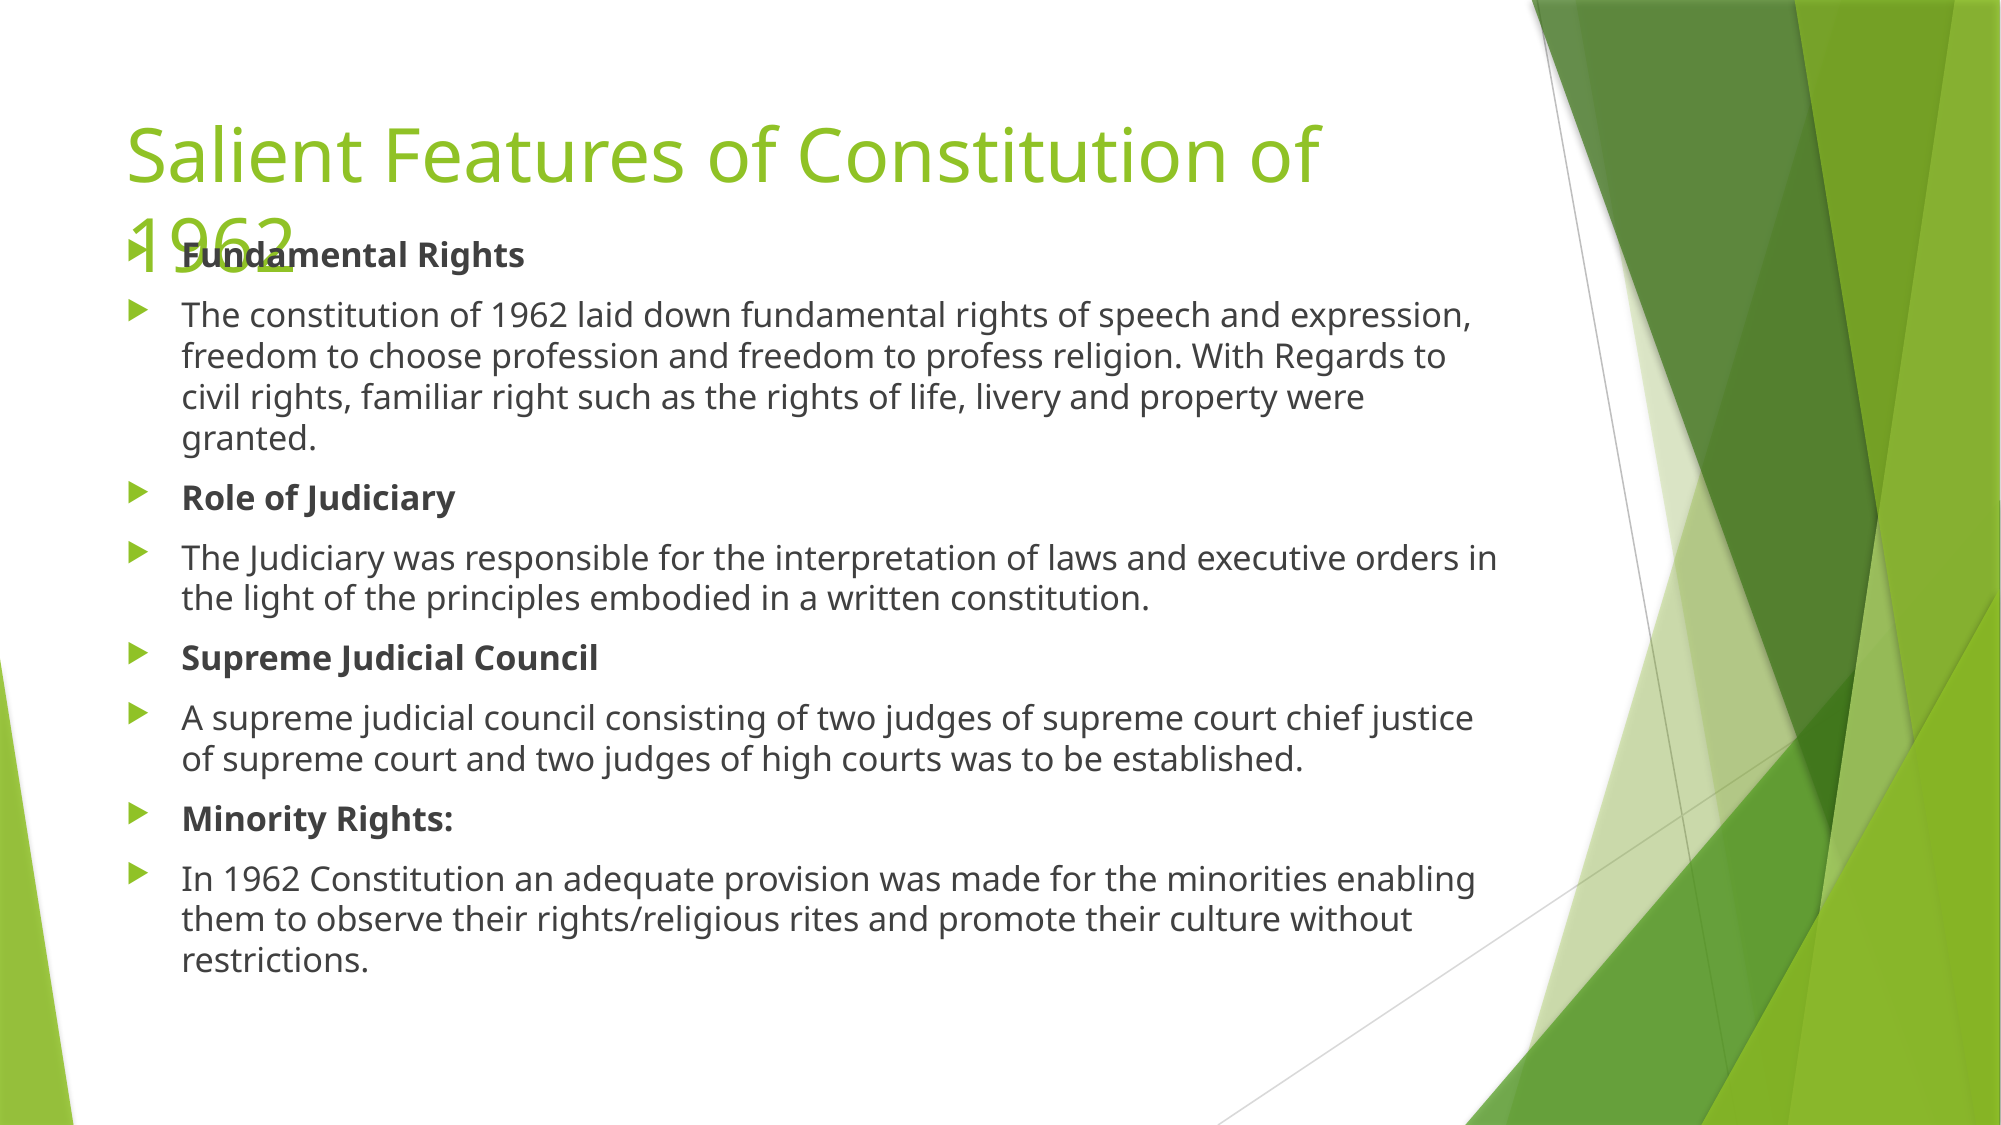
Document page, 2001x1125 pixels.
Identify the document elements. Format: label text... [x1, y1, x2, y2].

list Fundamental Rights The constitution of 1962 laid down fundamental rights of speech and expression, freedom to choose profession and freedom to profess religion. With Regards to civil rights, familiar right such as the rights of life, livery and property were granted. Role of Judiciary The Judiciary was responsible for the interpretation of laws and executive orders in the light of the principles embodied in a written constitution. Supreme Judicial Council A supreme judicial council consisting of two judges of supreme court chief justice of supreme court and two judges of high courts was to be established. Minority Rights: In 1962 Constitution an adequate provision was made for the minorities enabling them to observe their rights/religious rites and promote their culture without restrictions. [111, 226, 1522, 992]
title Salient Features of Constitution of 1962 [111, 99, 1522, 206]
